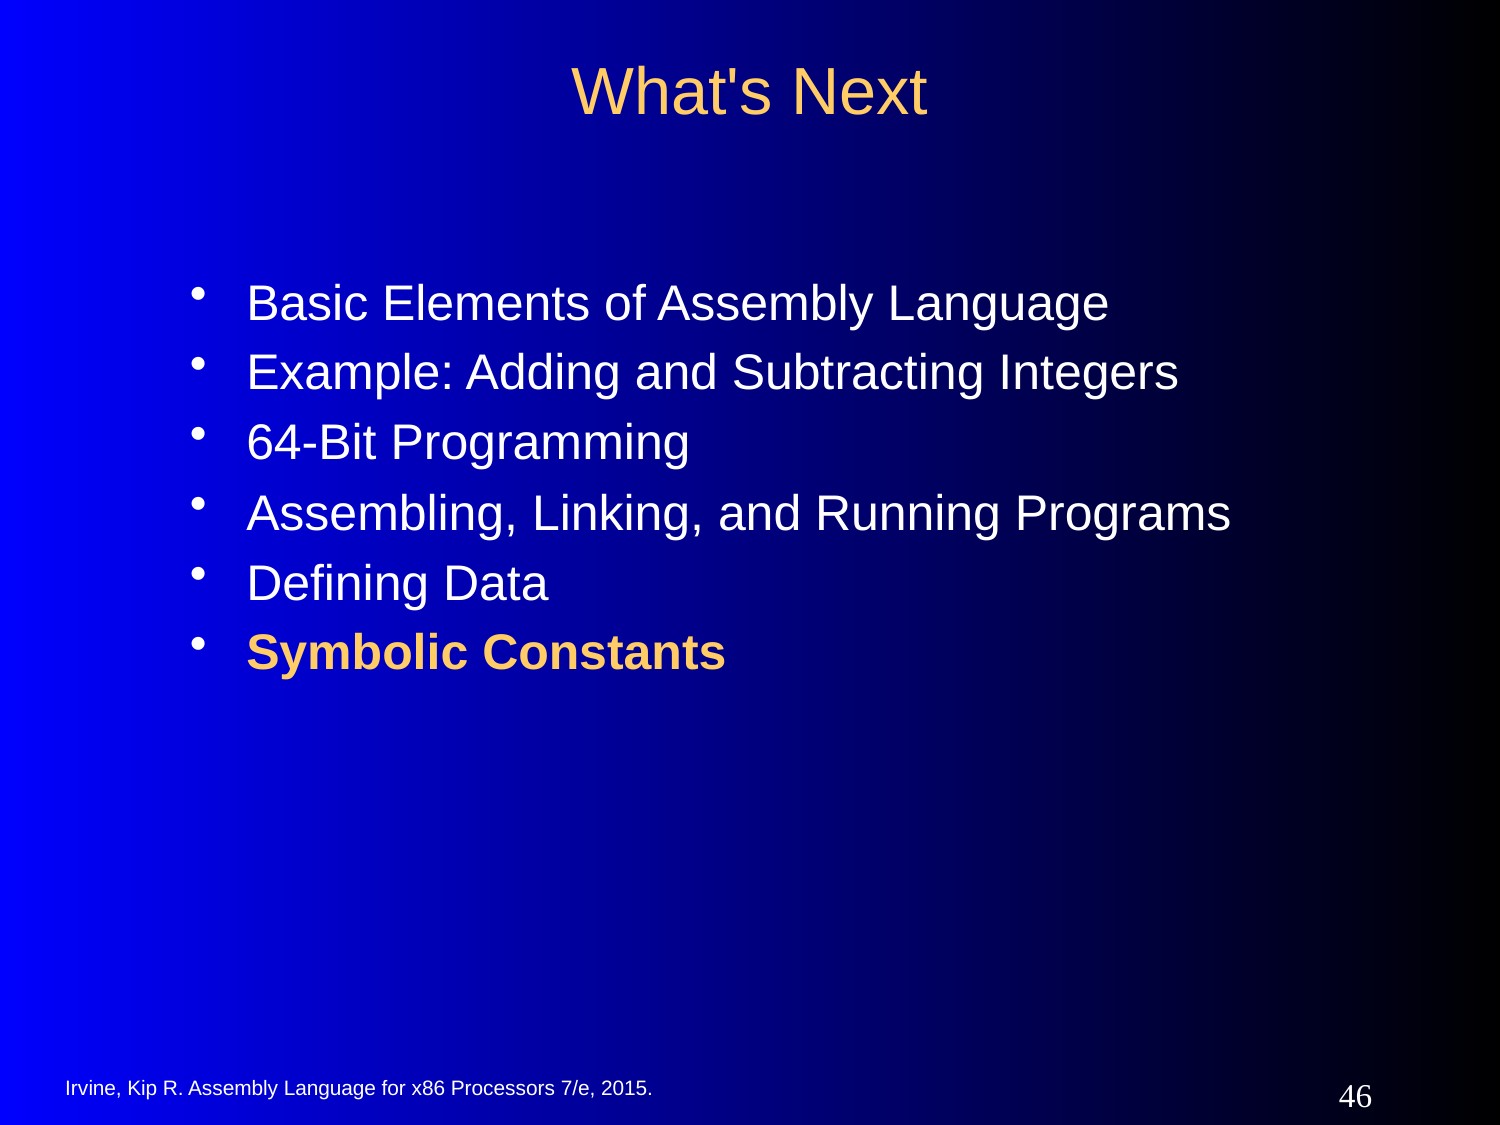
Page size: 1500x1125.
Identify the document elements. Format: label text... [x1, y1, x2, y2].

title What's Next [112, 37, 1388, 138]
slide_number 46 [1224, 1062, 1388, 1125]
list Basic Elements of Assembly Language Example: Adding and Subtracting Integers 64-Bit Programming Assembling, Linking, and Running Programs Defining Data Symbolic Constants [174, 262, 1338, 800]
footer Irvine, Kip R. Assembly Language for x86 Processors 7/e, 2015. [50, 1062, 825, 1113]
